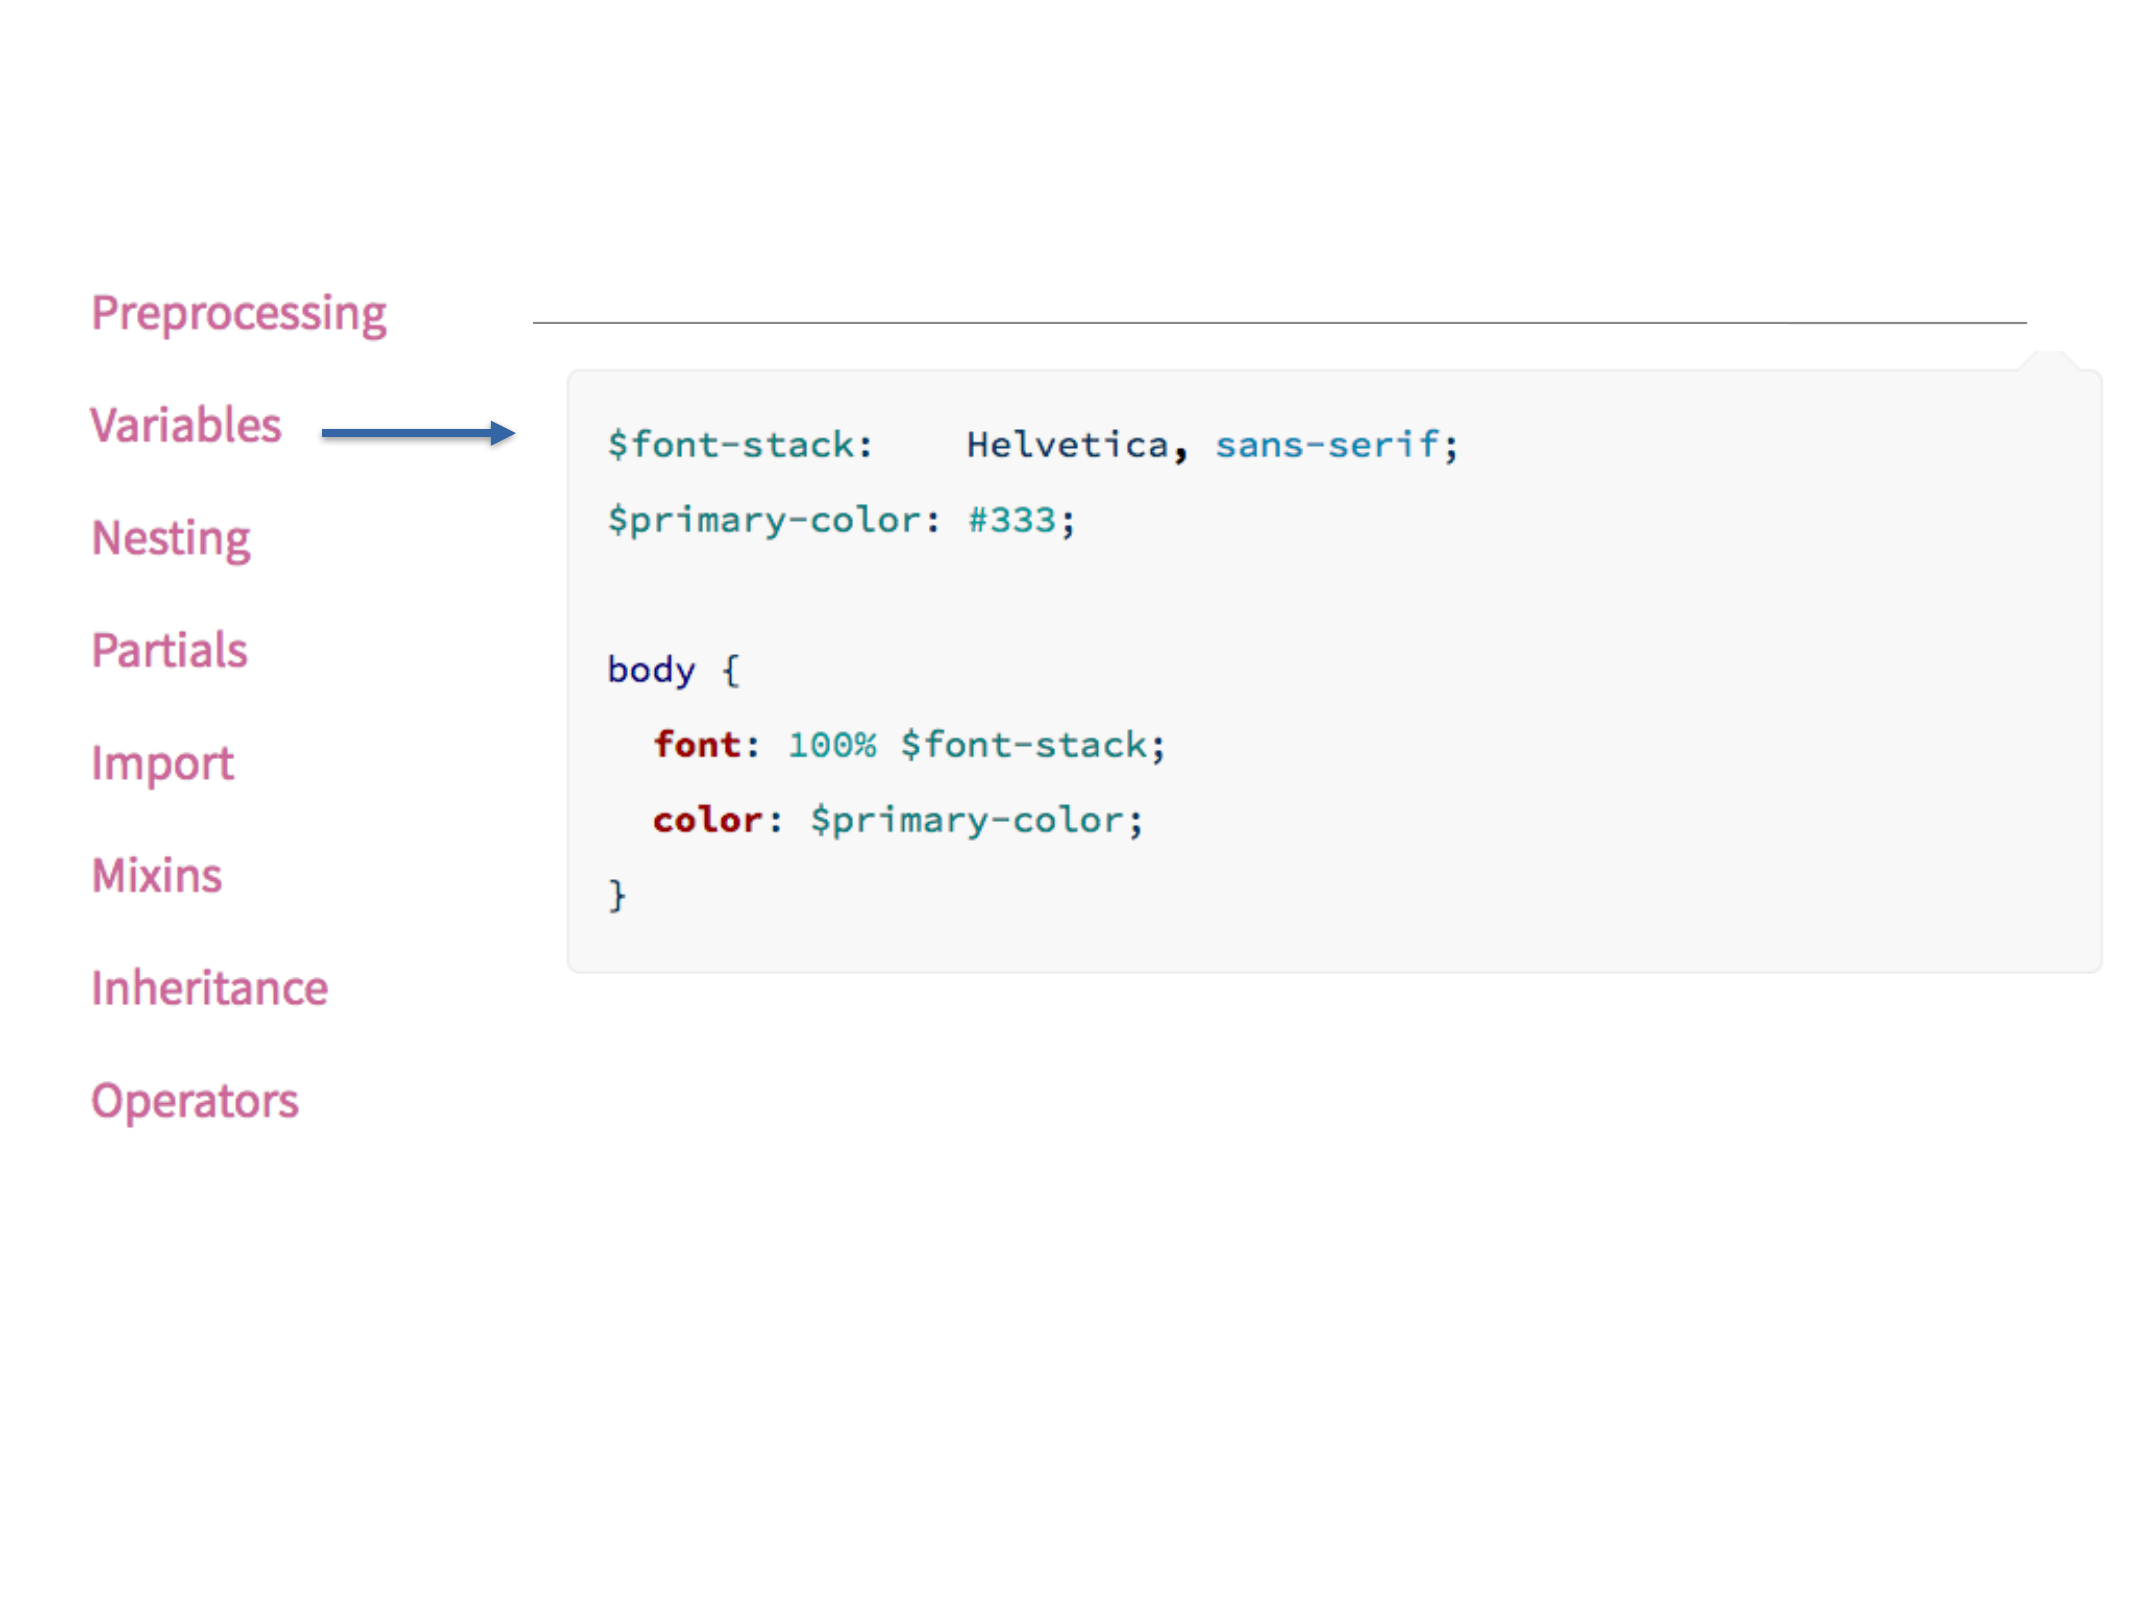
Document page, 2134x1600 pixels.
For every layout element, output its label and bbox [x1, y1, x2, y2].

picture [40, 263, 2134, 1177]
